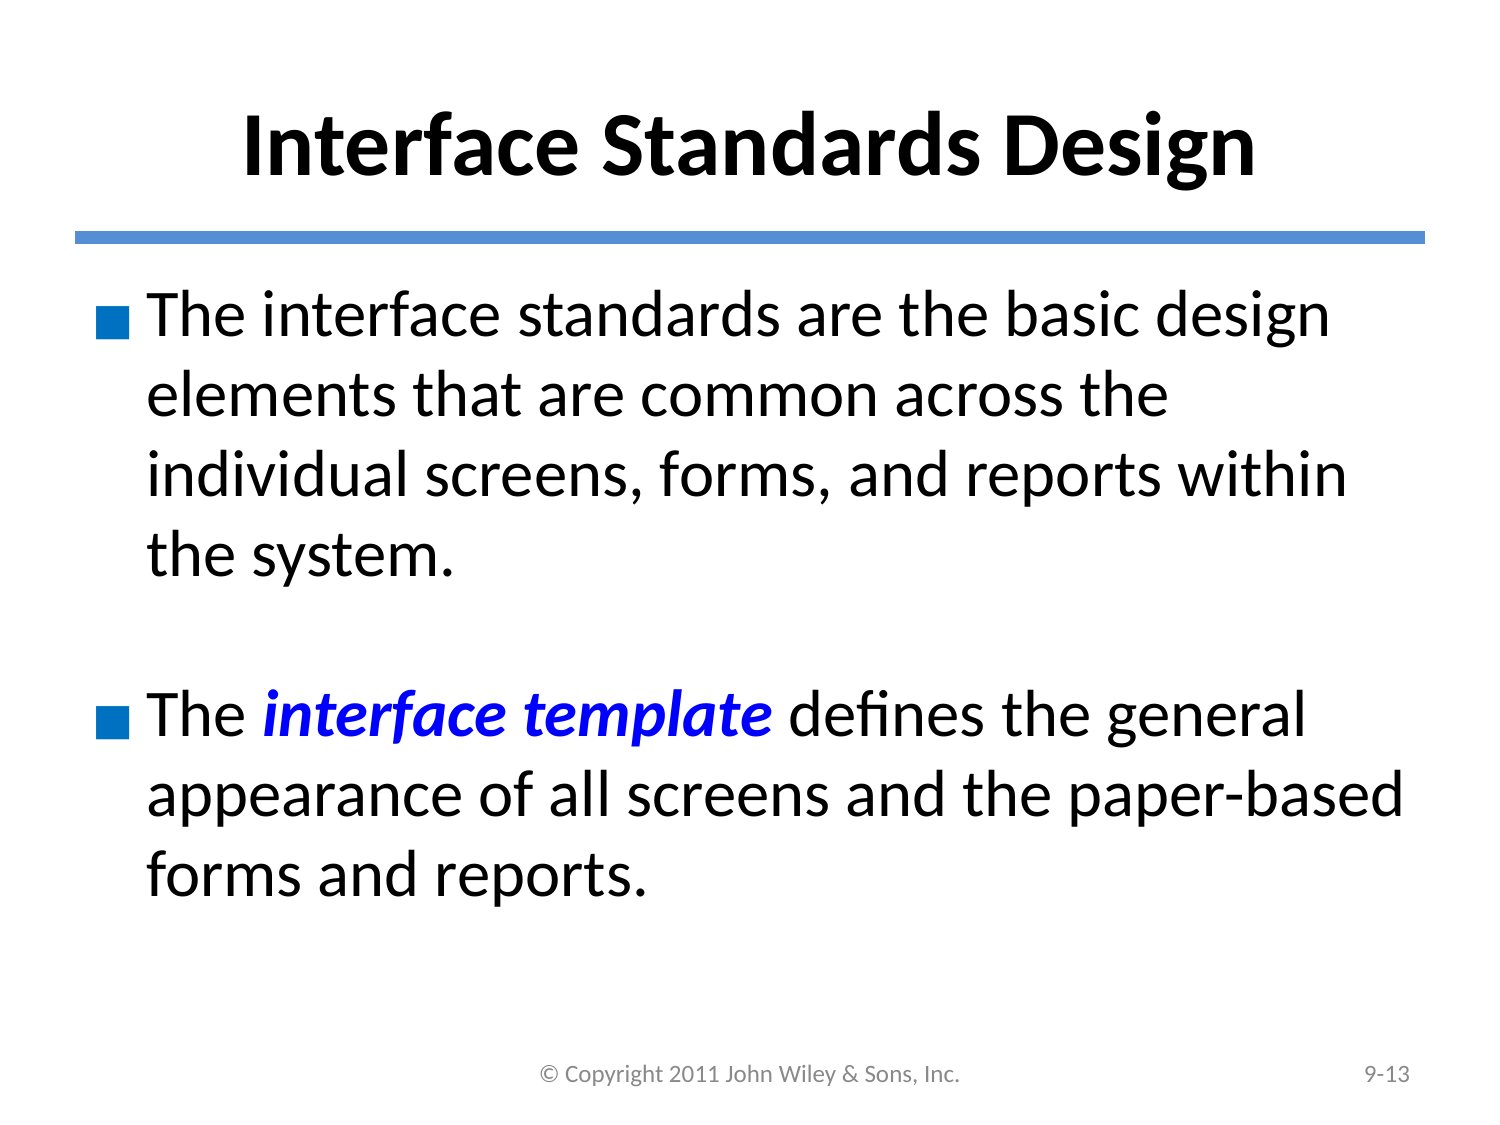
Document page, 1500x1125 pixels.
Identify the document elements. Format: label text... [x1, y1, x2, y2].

text_box 9-‹#› [1074, 1042, 1425, 1103]
title Interface Standards Design [75, 45, 1425, 233]
list The interface standards are the basic design elements that are common across the individual screens, forms, and reports within the system. The interface template defines the general appearance of all screens and the paper-based forms and reports. [75, 262, 1425, 1005]
text_box © Copyright 2011 John Wiley & Sons, Inc. [512, 1042, 988, 1103]
